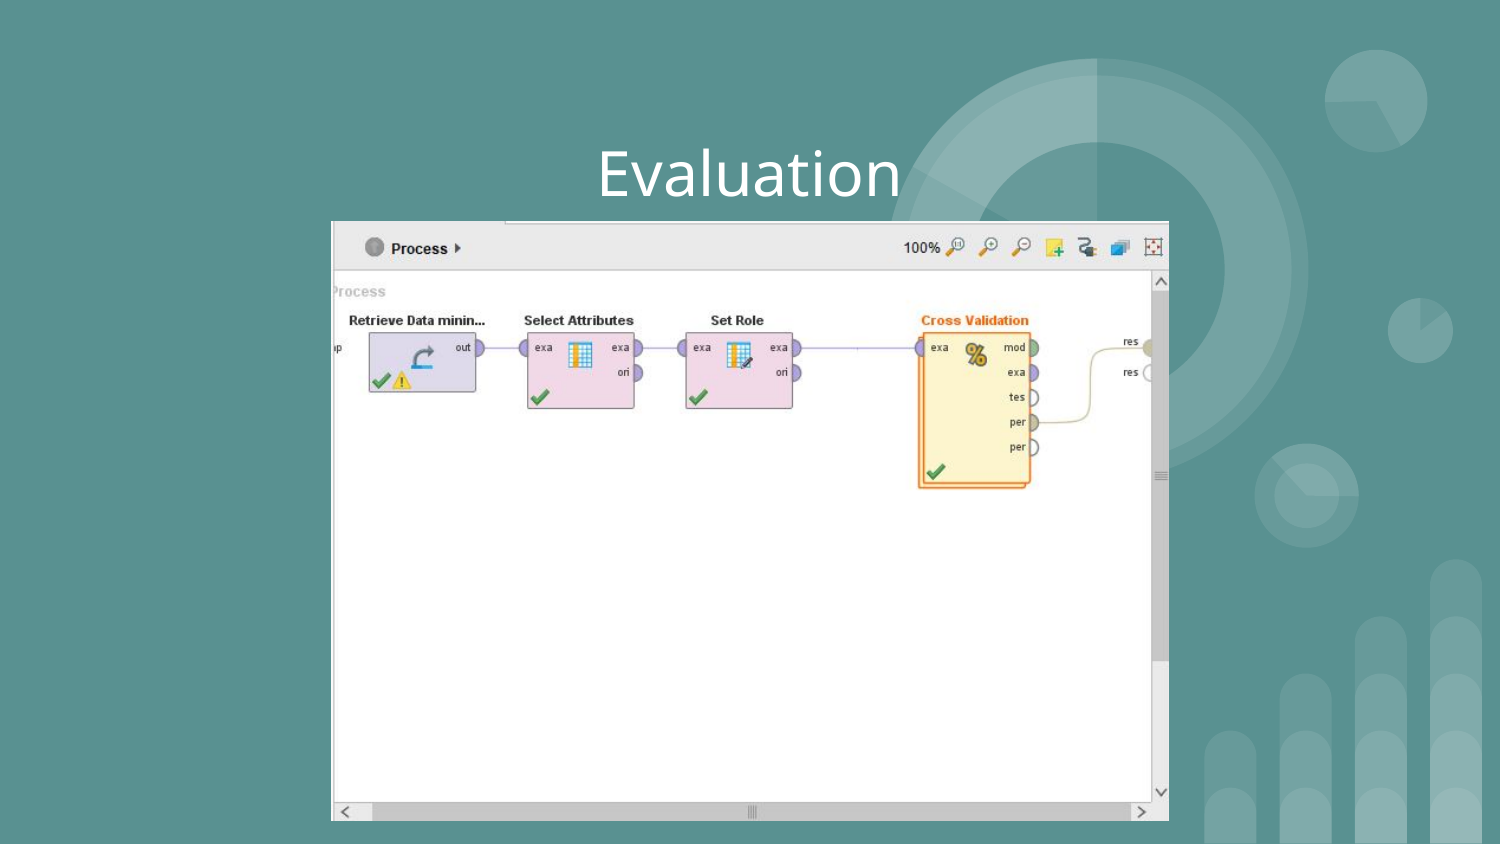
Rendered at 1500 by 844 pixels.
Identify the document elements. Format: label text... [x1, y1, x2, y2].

text_box Evaluation [381, 118, 1119, 175]
picture [330, 221, 1169, 821]
